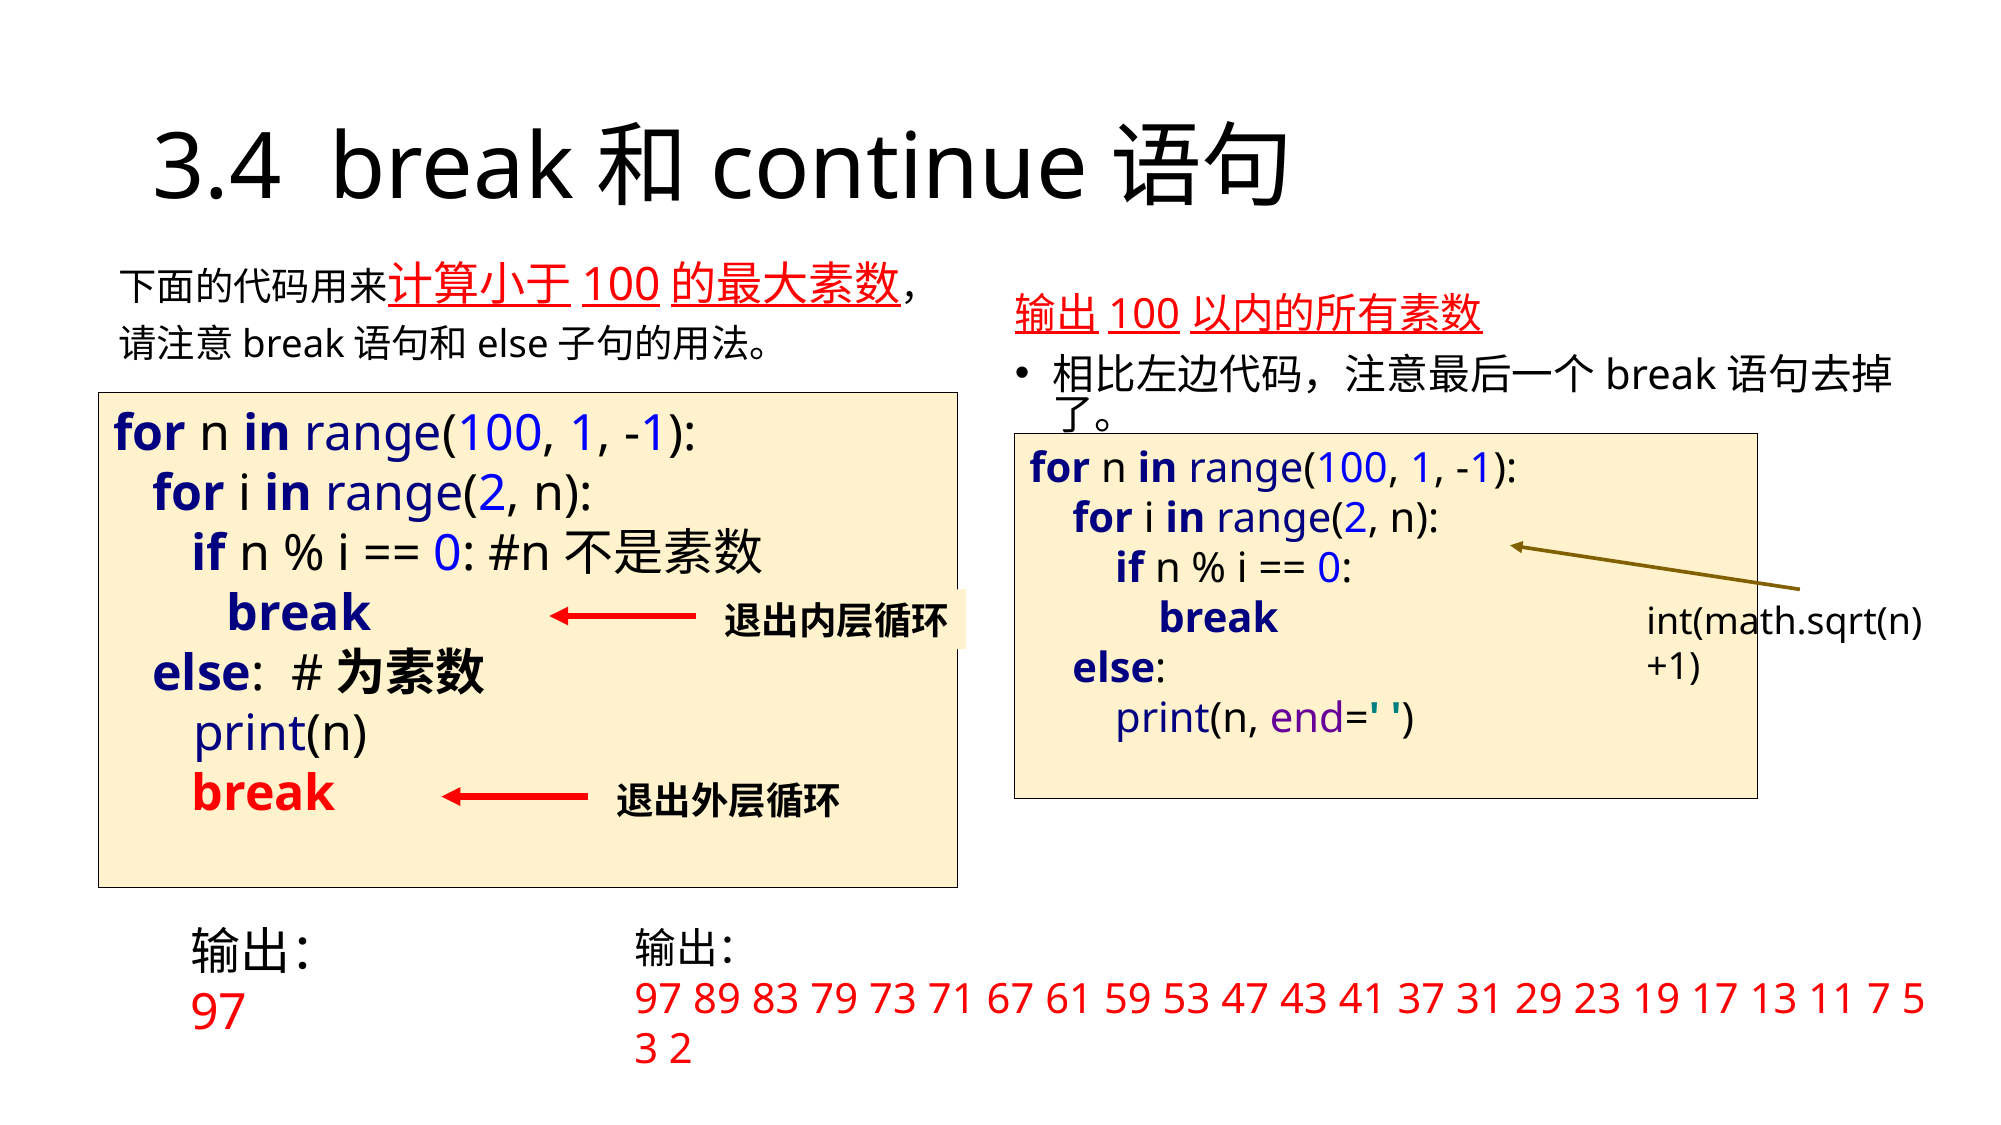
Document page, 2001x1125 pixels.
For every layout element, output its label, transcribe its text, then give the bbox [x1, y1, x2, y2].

text_box for n in range(100, 1, -1): for i in range(2, n): if n % i == 0: break else: print(n, end=' ') [1014, 433, 1758, 799]
text_box int(math.sqrt(n)+1) [1631, 589, 1969, 695]
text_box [441, 769, 859, 831]
text_box for n in range(100, 1, -1): for i in range(2, n): if n % i == 0: #n不是素数 break else: #为素数 print(n) break [98, 392, 958, 888]
list 下面的代码用来计算小于100的最大素数， 请注意break语句和else子句的用法。 [103, 257, 973, 409]
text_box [1510, 545, 1800, 590]
text_box 输出： 97 89 83 79 73 71 67 61 59 53 47 43 41 37 31 29 23 19 17 13 11 7 5 3 2 [619, 914, 1974, 1080]
text_box 输出： 97 [175, 912, 356, 1048]
text_box 输出100以内的所有素数 相比左边代码，注意最后一个break语句去掉了。 [999, 288, 1934, 448]
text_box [549, 589, 966, 650]
title 3.4 break和continue语句 [137, 59, 1863, 278]
